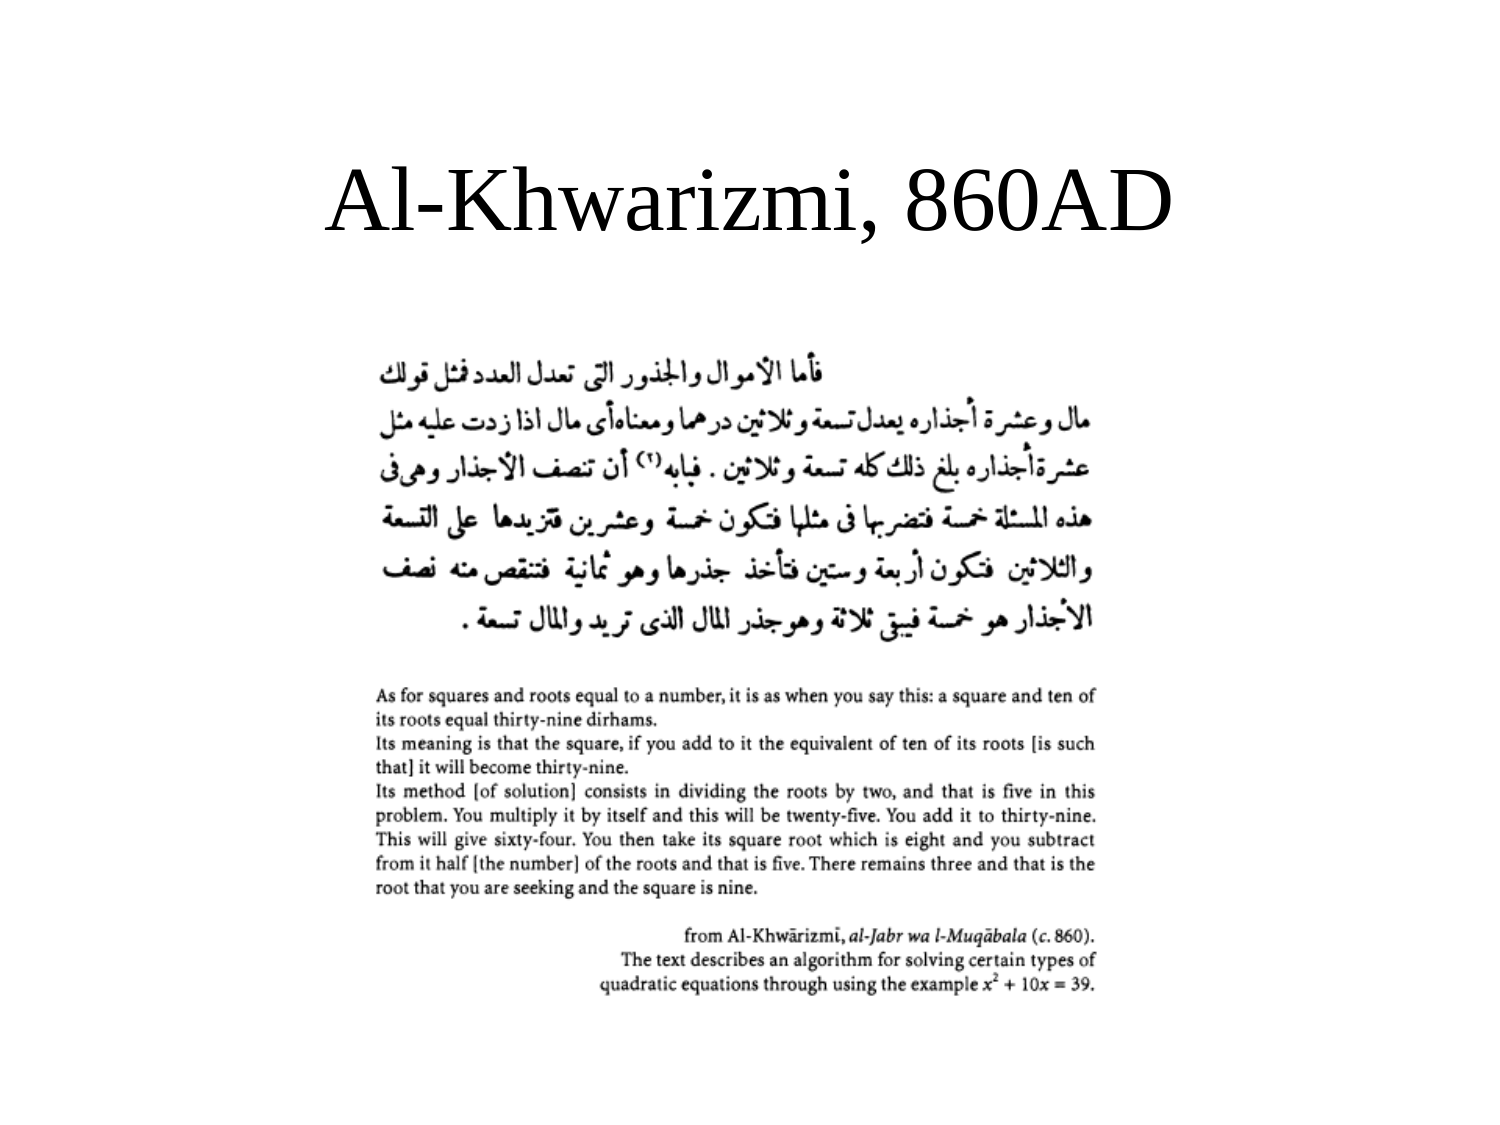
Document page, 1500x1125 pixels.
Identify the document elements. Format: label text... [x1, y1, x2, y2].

title Al-Khwarizmi, 860AD [112, 99, 1388, 288]
picture [349, 337, 1151, 1010]
